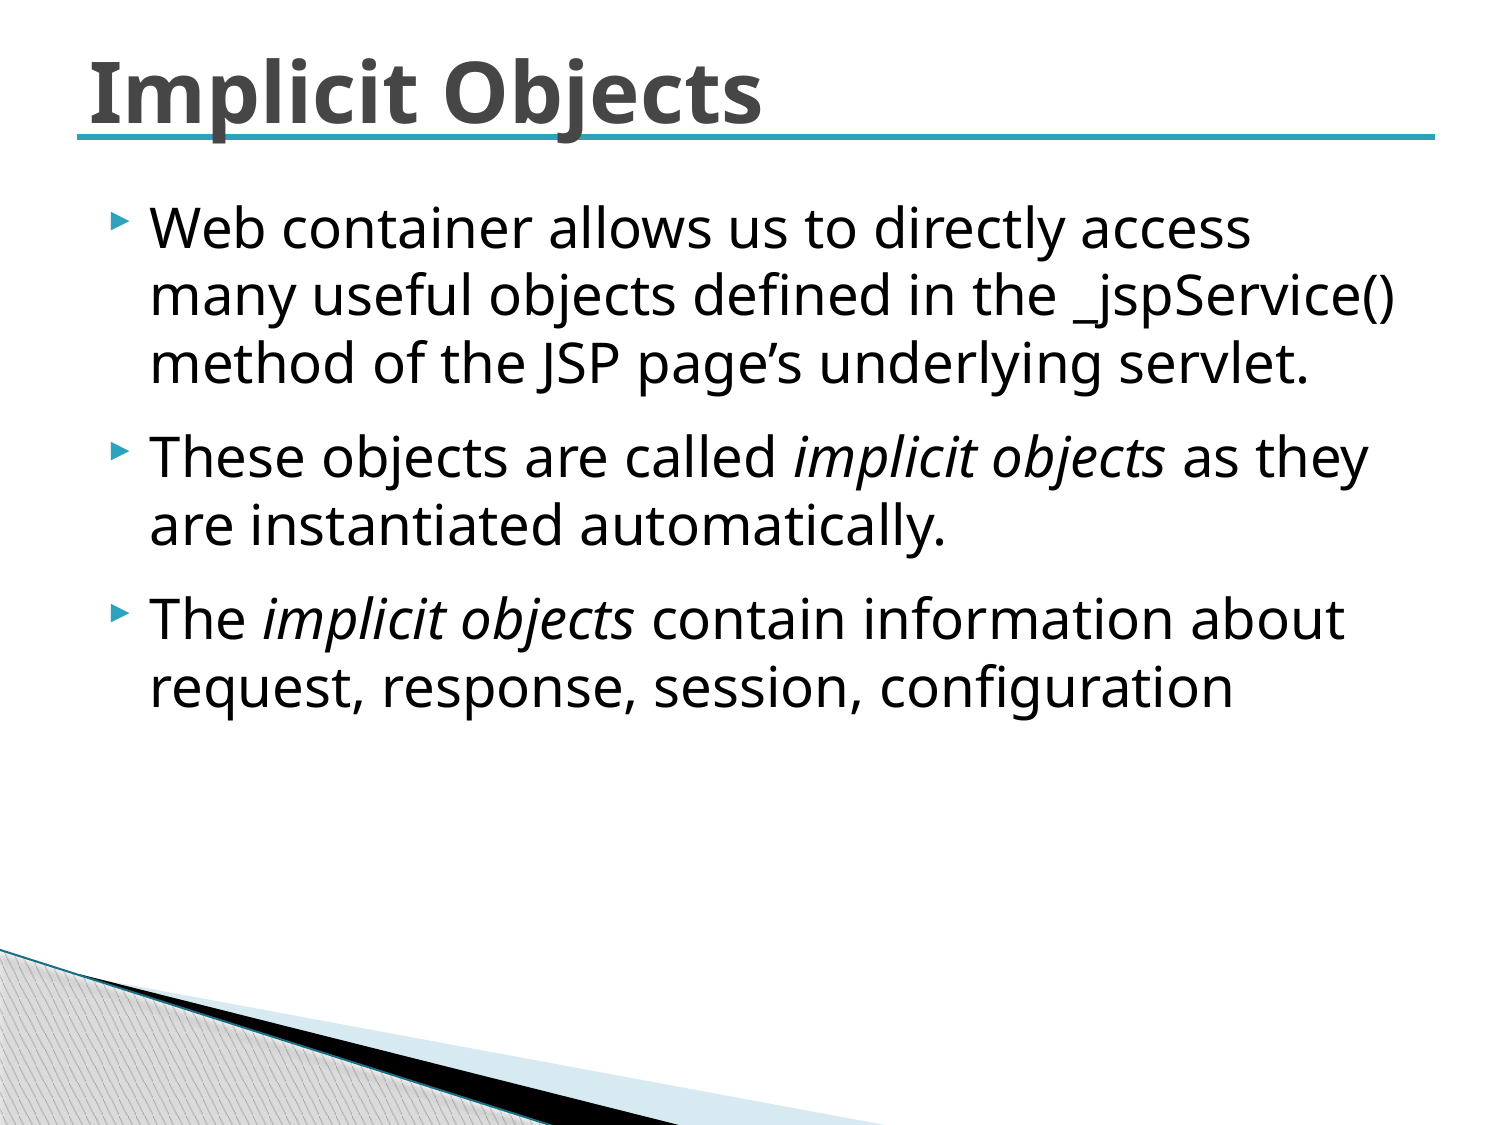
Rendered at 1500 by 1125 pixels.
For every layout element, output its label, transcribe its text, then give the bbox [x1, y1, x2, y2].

list Web container allows us to directly access many useful objects defined in the _jspService() method of the JSP page’s underlying servlet. These objects are called implicit objects as they are instantiated automatically. The implicit objects contain information about request, response, session, configuration [75, 184, 1425, 1024]
title Implicit Objects [75, 0, 1425, 183]
